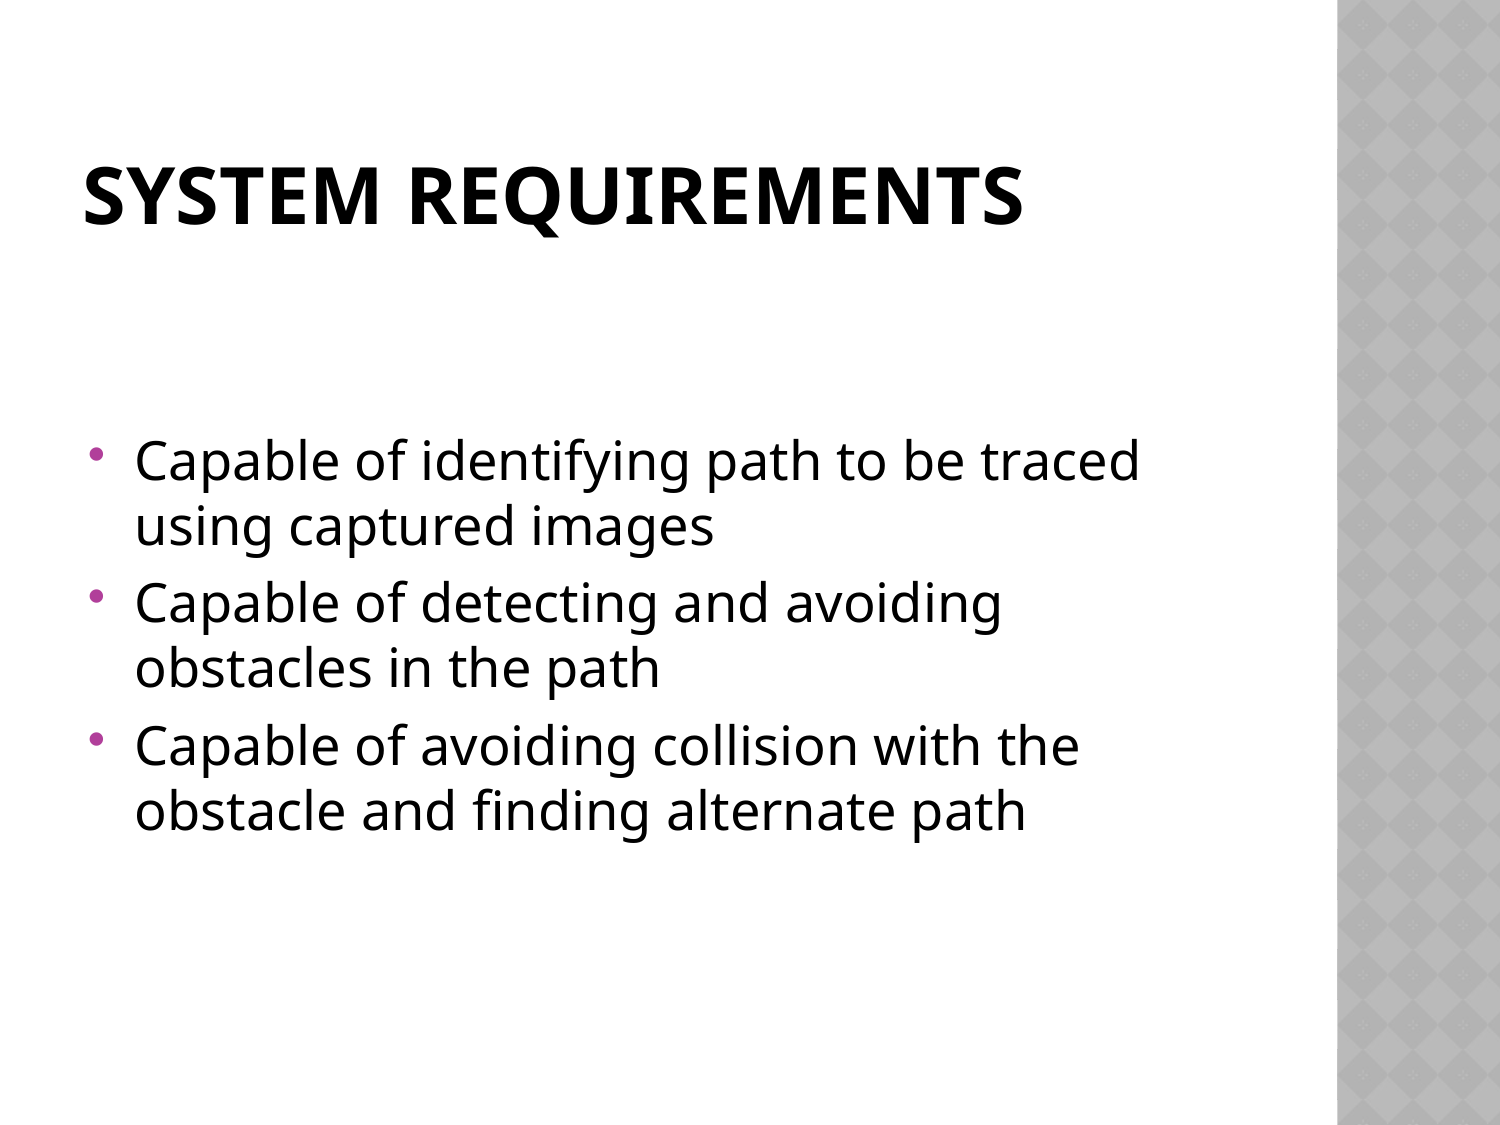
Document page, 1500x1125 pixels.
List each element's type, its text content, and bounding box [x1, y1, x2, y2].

title System requirements [75, 52, 1263, 240]
list Capable of identifying path to be traced using captured images Capable of detecting and avoiding obstacles in the path Capable of avoiding collision with the obstacle and finding alternate path [75, 264, 1263, 1059]
